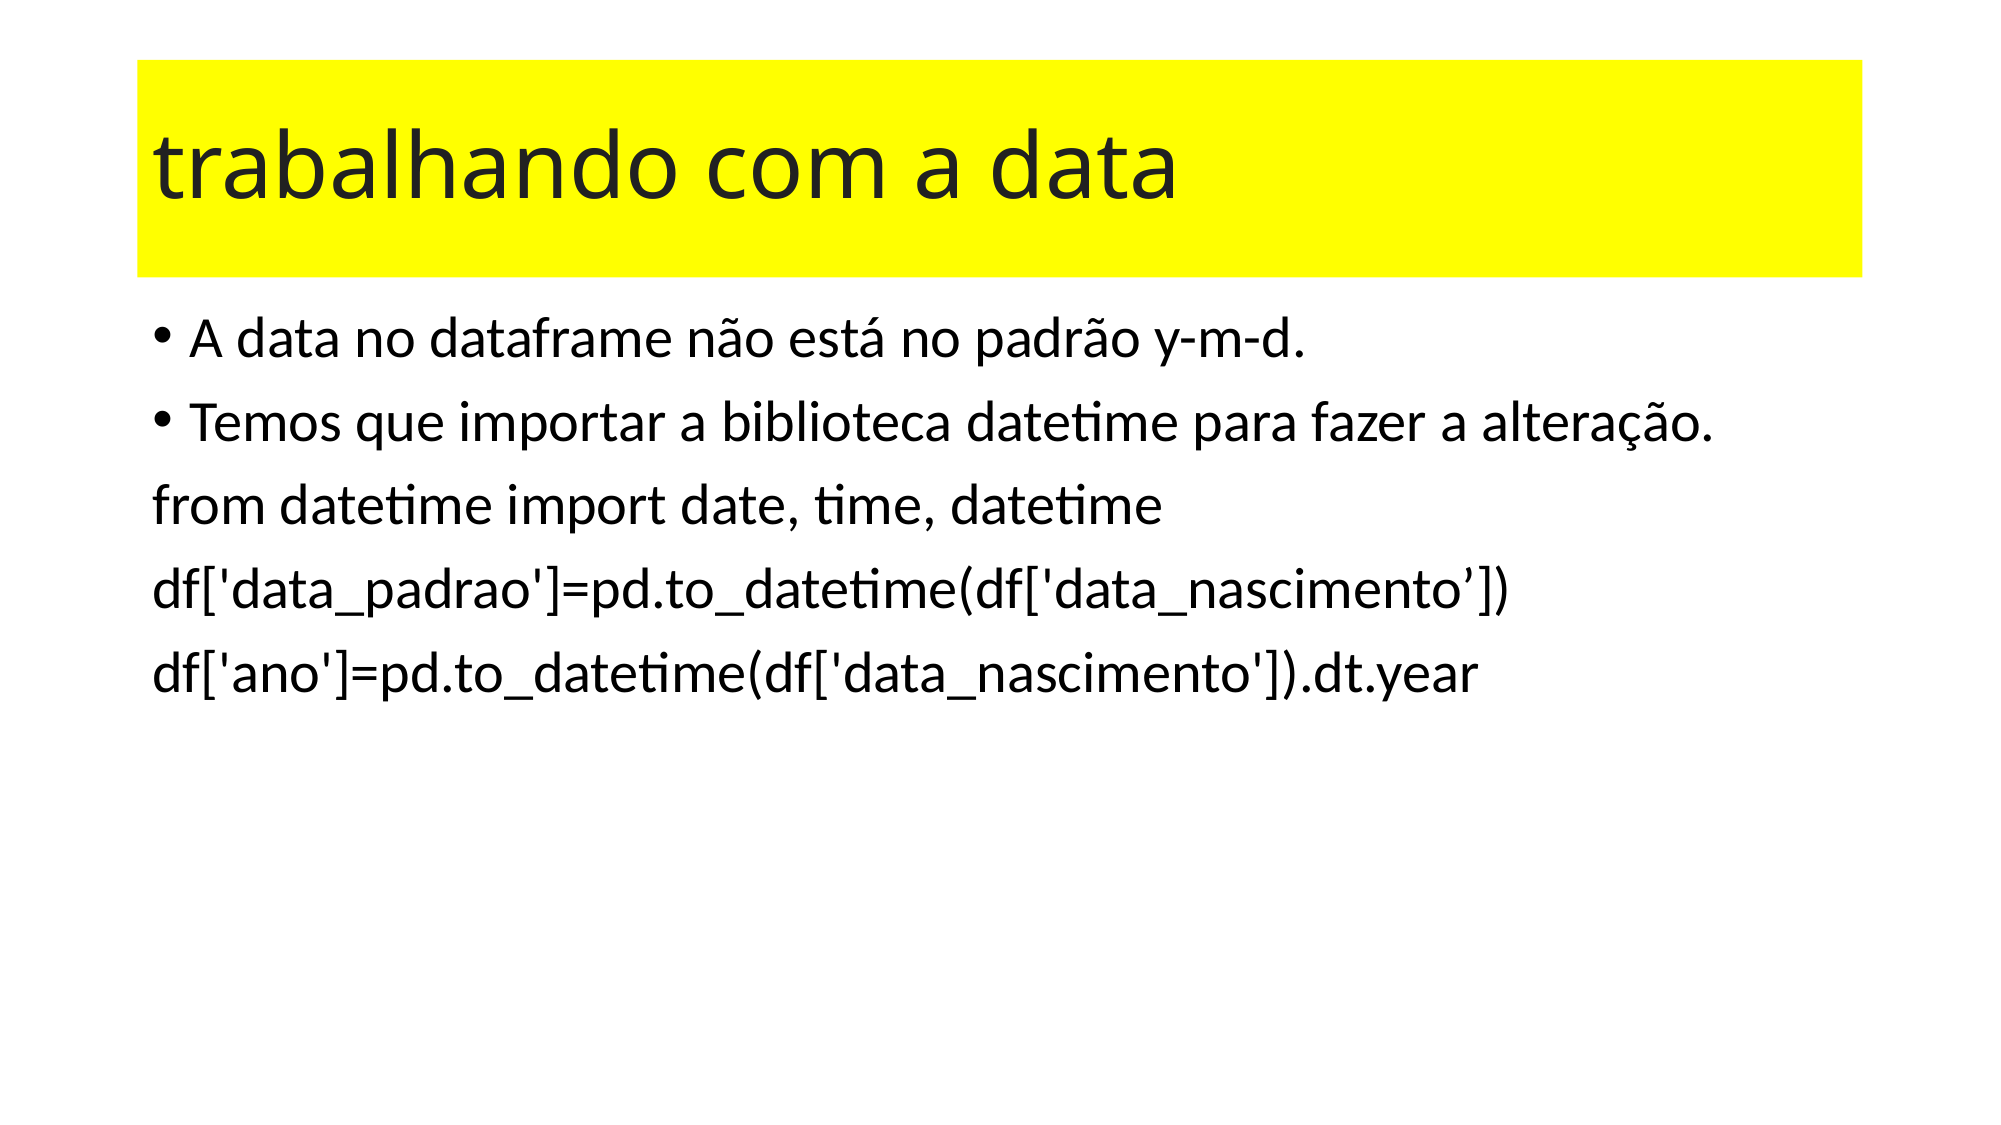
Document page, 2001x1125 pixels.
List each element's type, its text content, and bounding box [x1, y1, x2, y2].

list A data no dataframe não está no padrão y-m-d. Temos que importar a biblioteca datetime para fazer a alteração. from datetime import date, time, datetime df['data_padrao']=pd.to_datetime(df['data_nascimento’]) df['ano']=pd.to_datetime(df['data_nascimento']).dt.year [137, 299, 1863, 1014]
title trabalhando com a data [137, 59, 1863, 278]
